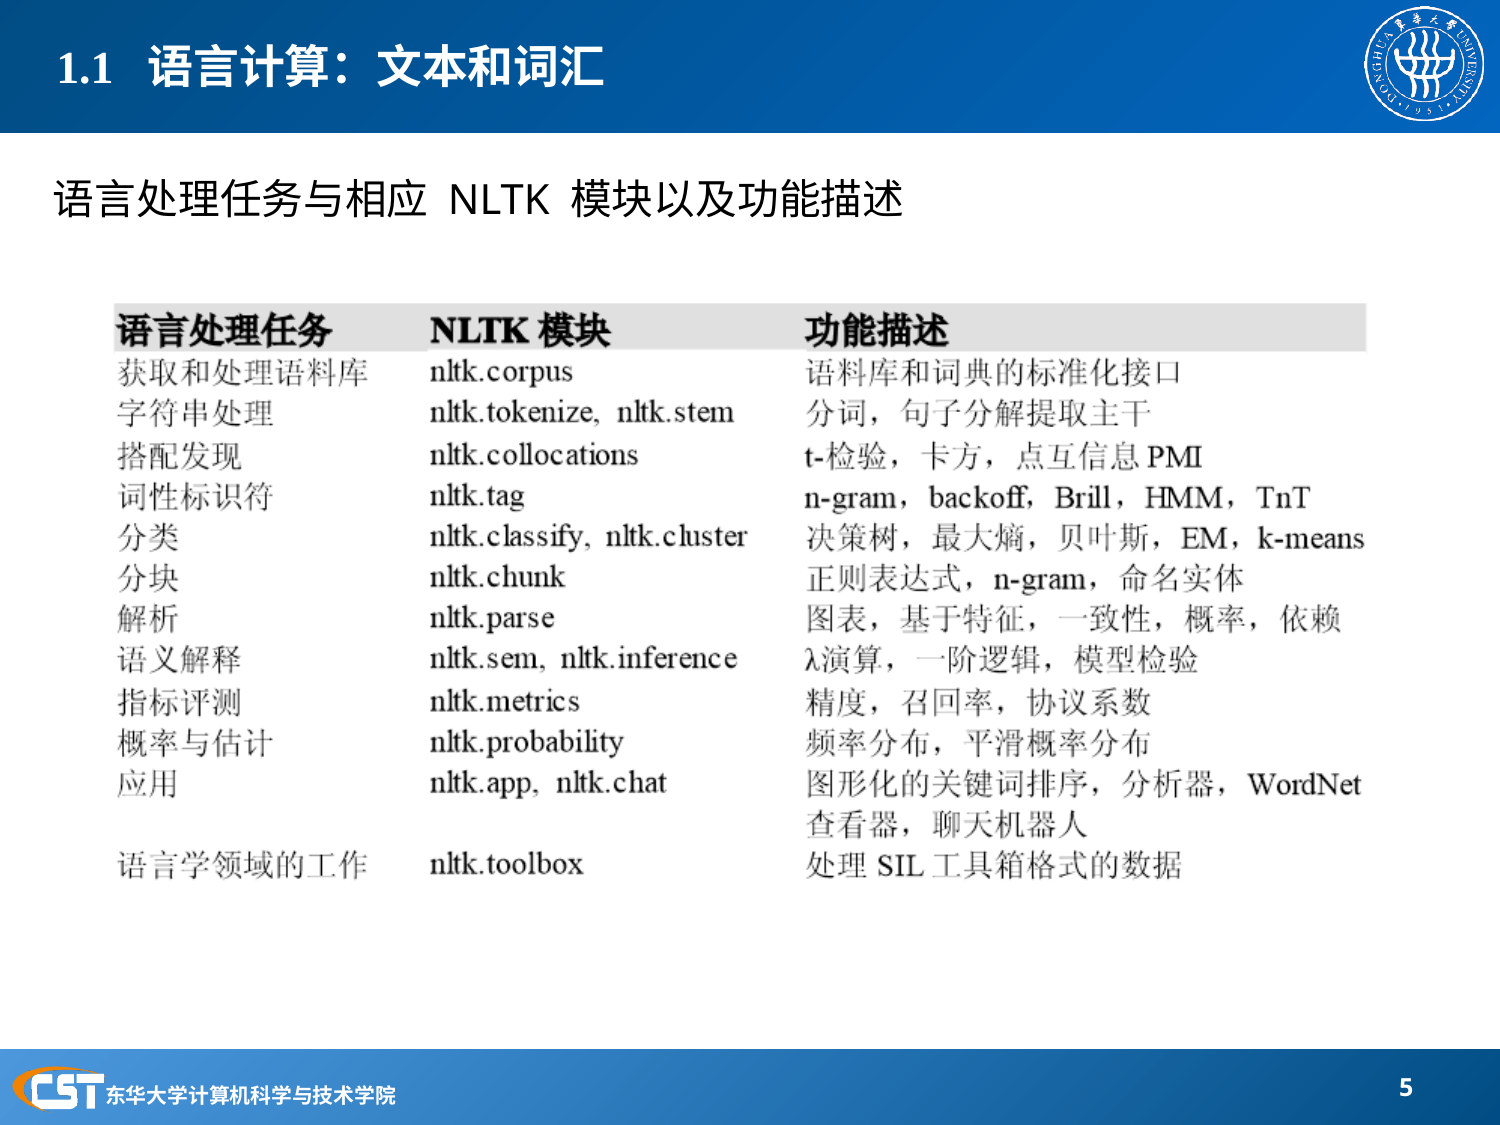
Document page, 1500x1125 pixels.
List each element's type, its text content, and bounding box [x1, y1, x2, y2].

picture [0, 1060, 124, 1125]
picture [111, 302, 1373, 882]
list 语言处理任务与相应 NLTK 模块以及功能描述 [37, 165, 1447, 1017]
title 1.1 语言计算：文本和词汇 [41, 1, 998, 129]
picture [1364, 6, 1484, 121]
